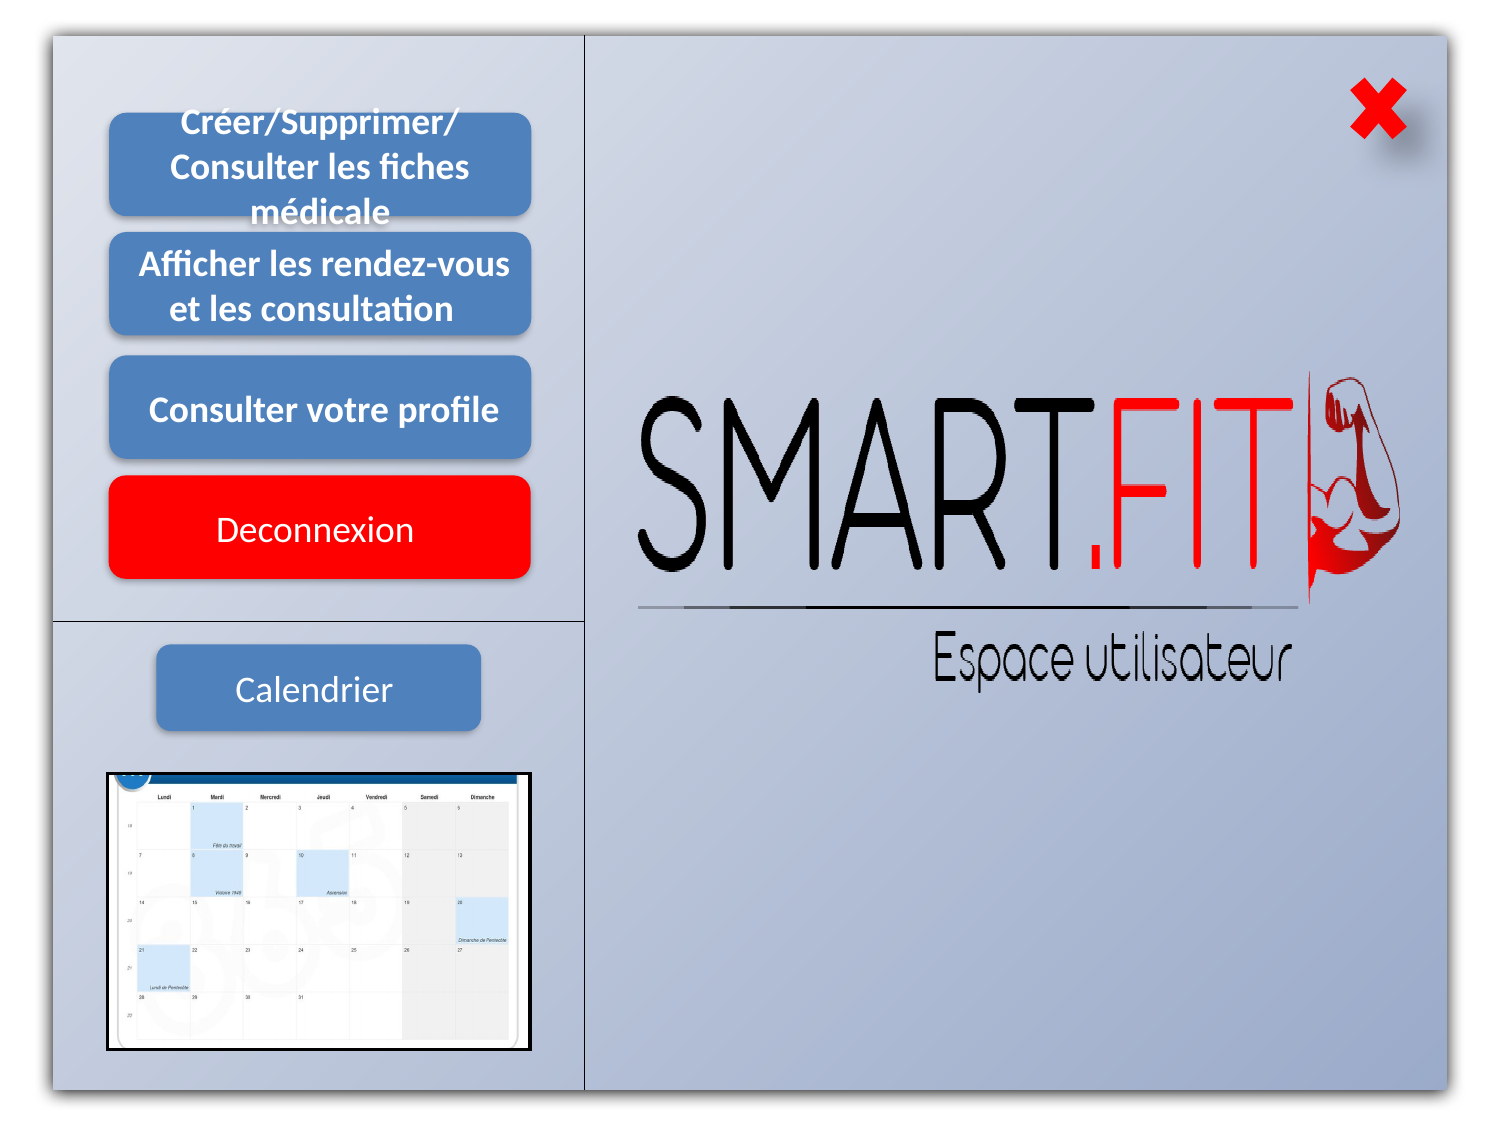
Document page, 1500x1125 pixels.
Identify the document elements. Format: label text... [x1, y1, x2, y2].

text_box Deconnexion [106, 473, 533, 581]
text_box Consulter votre profile [107, 353, 534, 461]
text_box [51, 625, 581, 1092]
text_box Créer/Supprimer/Consulter les fiches médicale [107, 110, 534, 219]
picture [108, 774, 529, 1049]
text_box [1348, 75, 1409, 142]
picture [631, 349, 1400, 705]
text_box [51, 34, 584, 623]
text_box Afficher les rendez-vous et les consultation [107, 229, 534, 338]
text_box [585, 34, 1449, 1092]
text_box Calendrier [154, 642, 484, 734]
